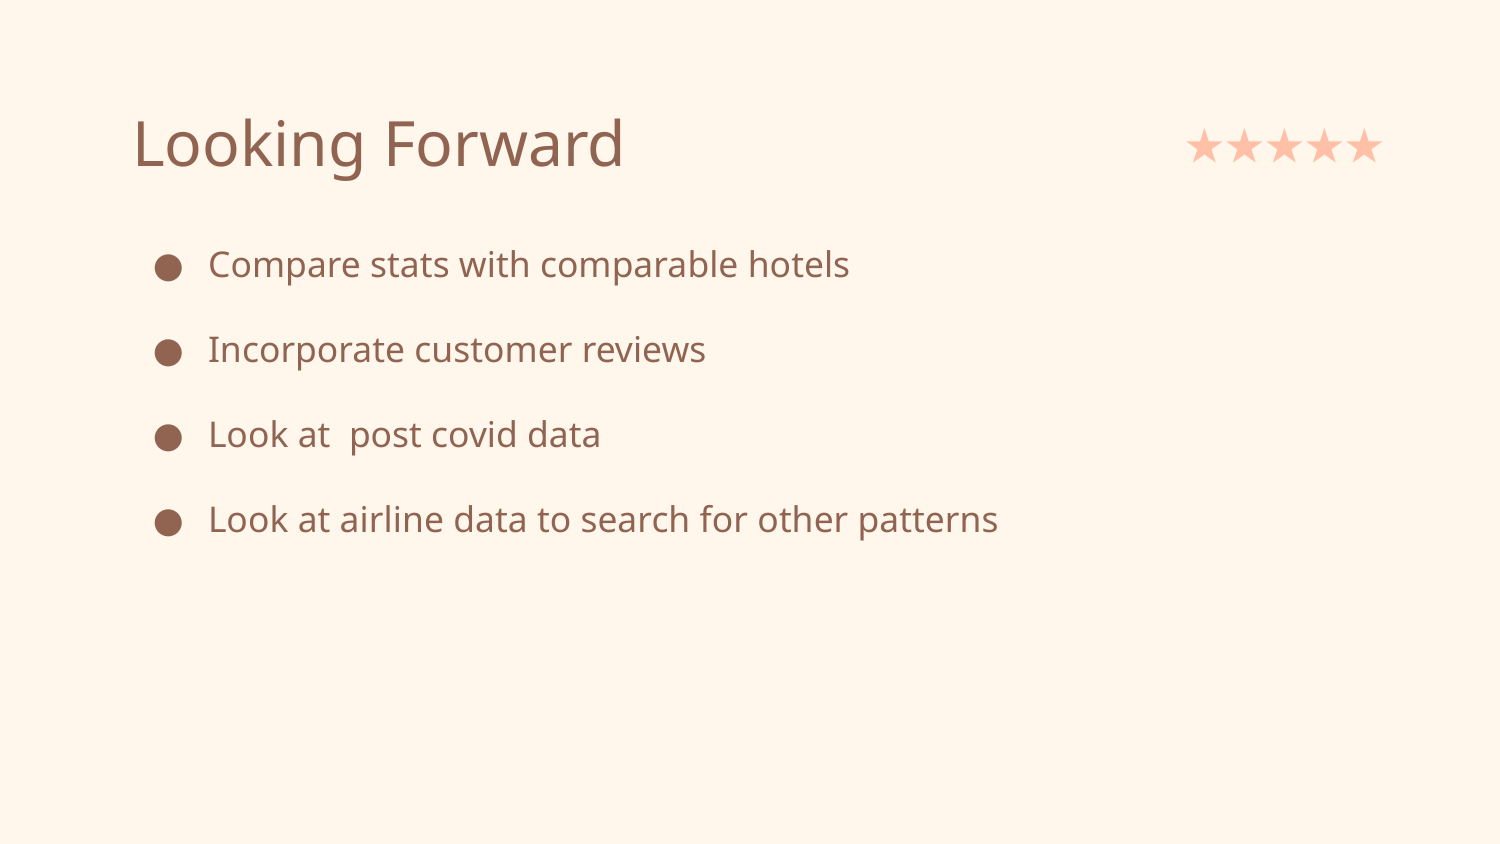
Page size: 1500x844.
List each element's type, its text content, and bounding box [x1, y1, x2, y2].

list Compare stats with comparable hotels Incorporate customer reviews Look at post covid data Look at airline data to search for other patterns [118, 227, 1043, 555]
title Looking Forward [116, 88, 1383, 183]
